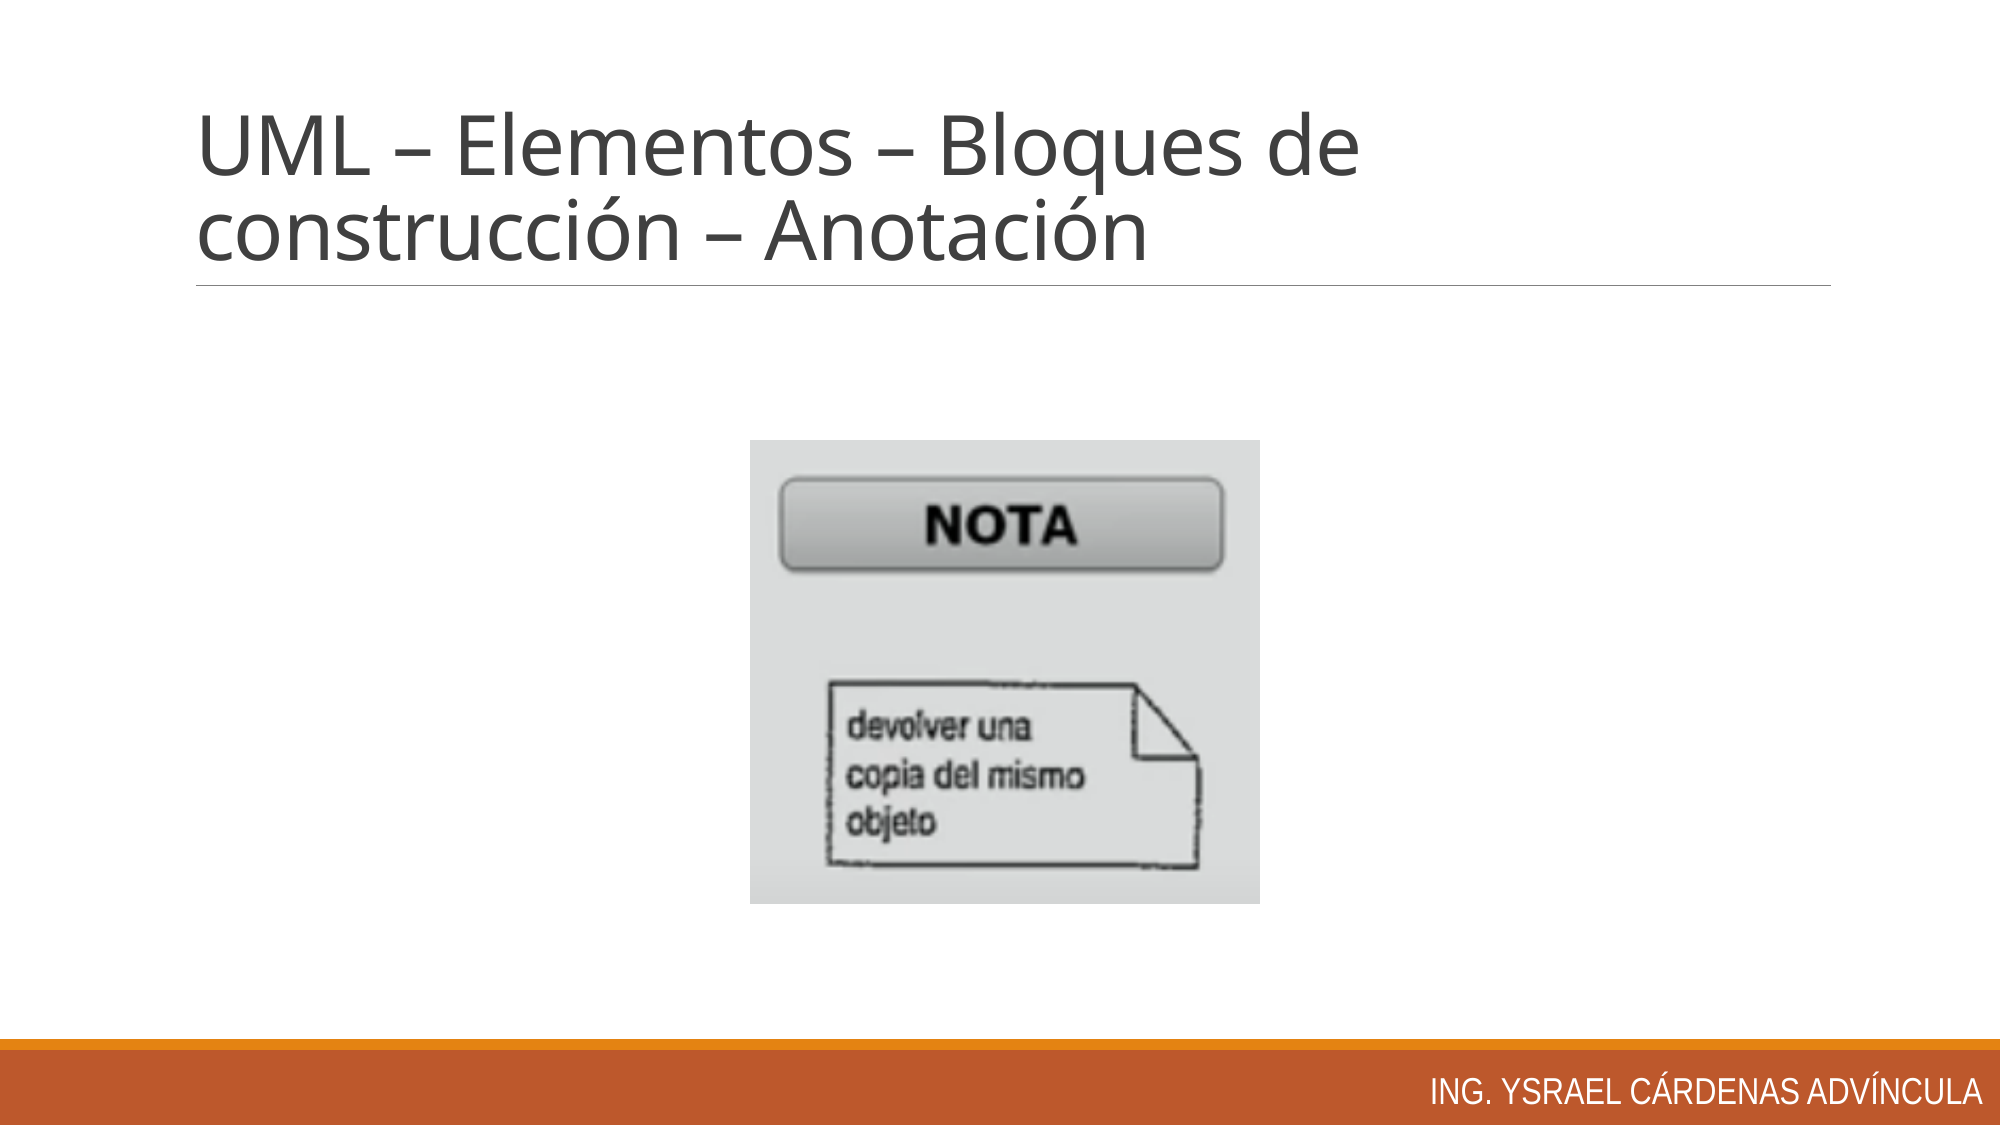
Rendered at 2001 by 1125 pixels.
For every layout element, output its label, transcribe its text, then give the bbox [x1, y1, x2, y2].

title UML – Elementos – Bloques de construcción – Anotación [180, 47, 1830, 285]
footer Ing. Ysrael Cárdenas Advíncula [1207, 1059, 1999, 1120]
picture [749, 440, 1261, 905]
